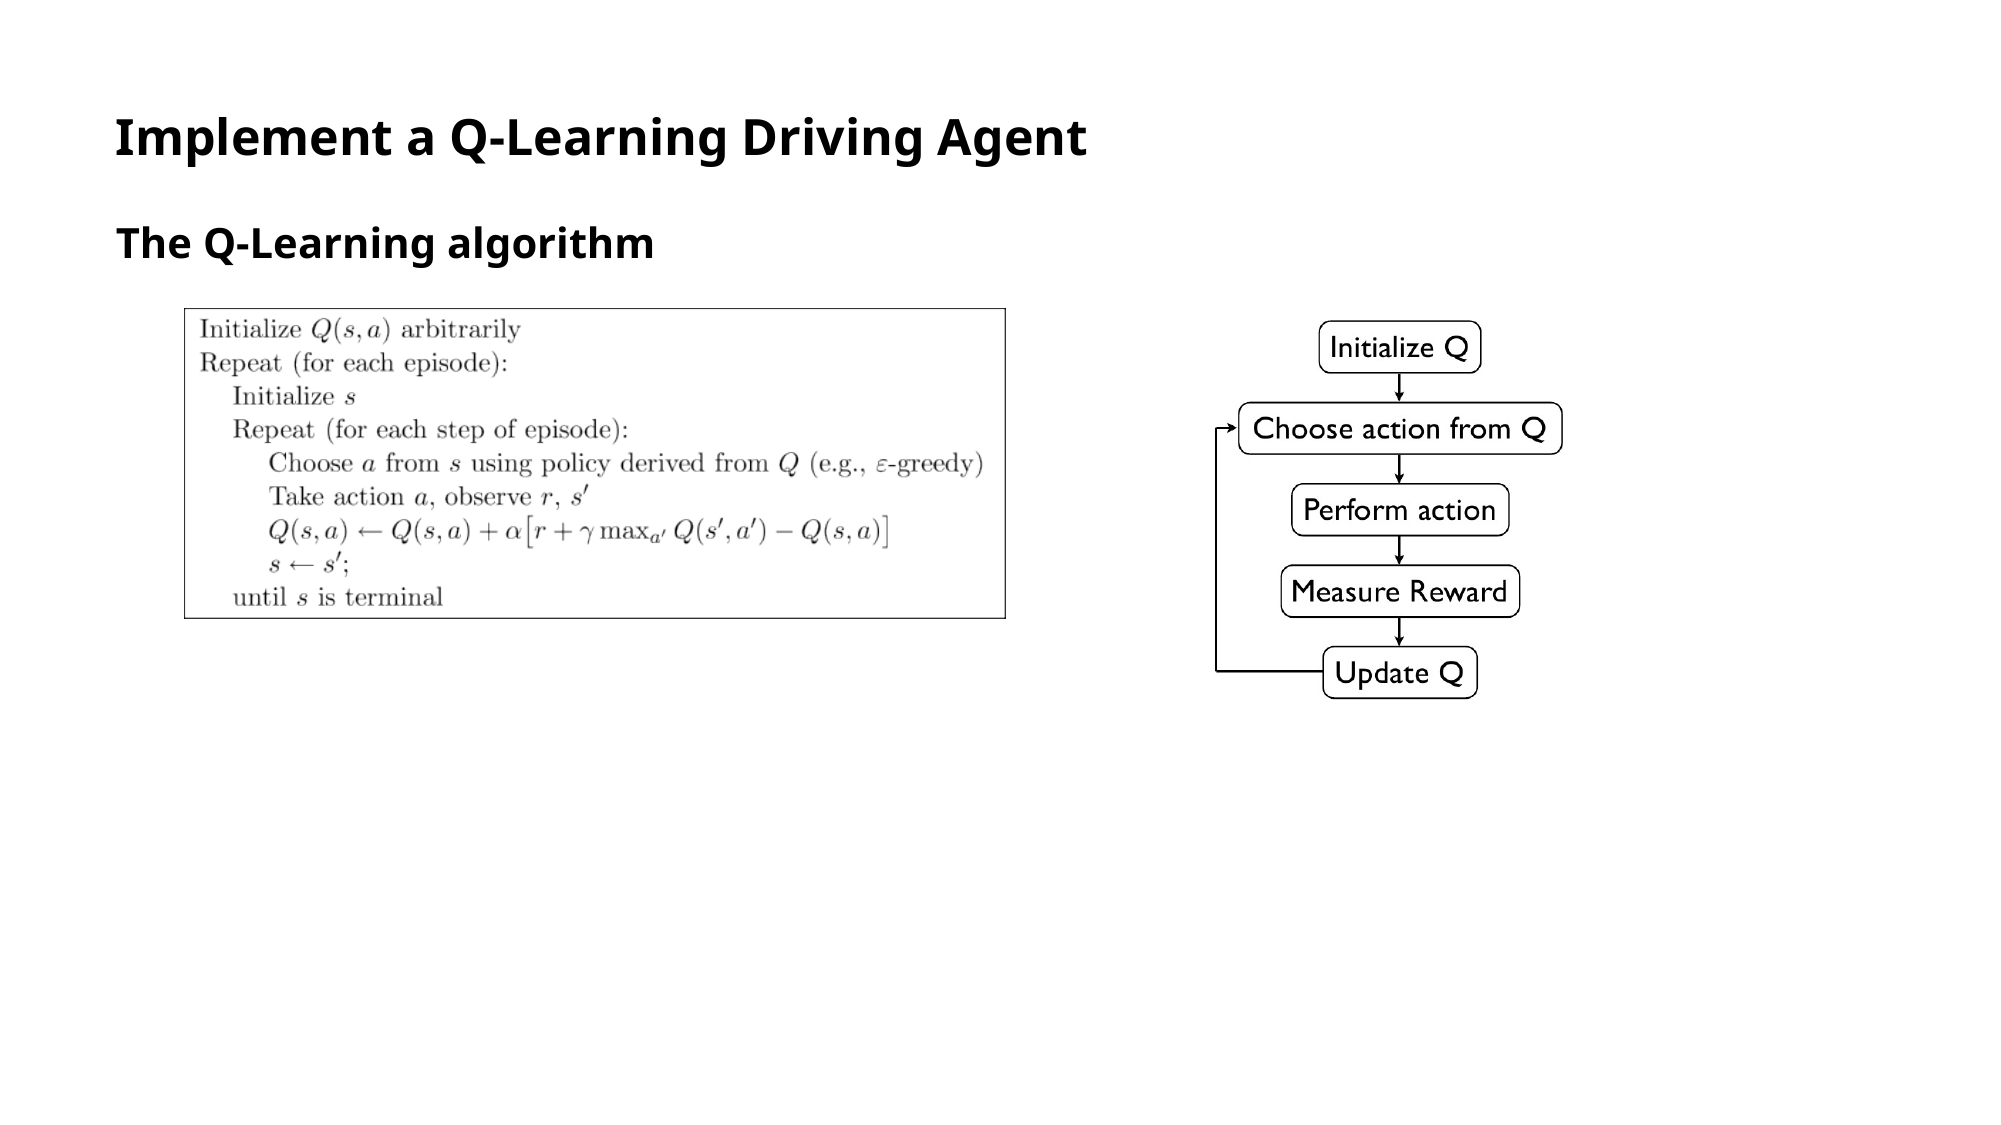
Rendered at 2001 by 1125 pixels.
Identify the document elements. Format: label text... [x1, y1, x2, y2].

text_box Implement a Q-Learning Driving Agent [101, 97, 1364, 173]
picture [1206, 308, 1576, 716]
picture [184, 308, 1006, 619]
text_box The Q-Learning algorithm [101, 209, 693, 275]
